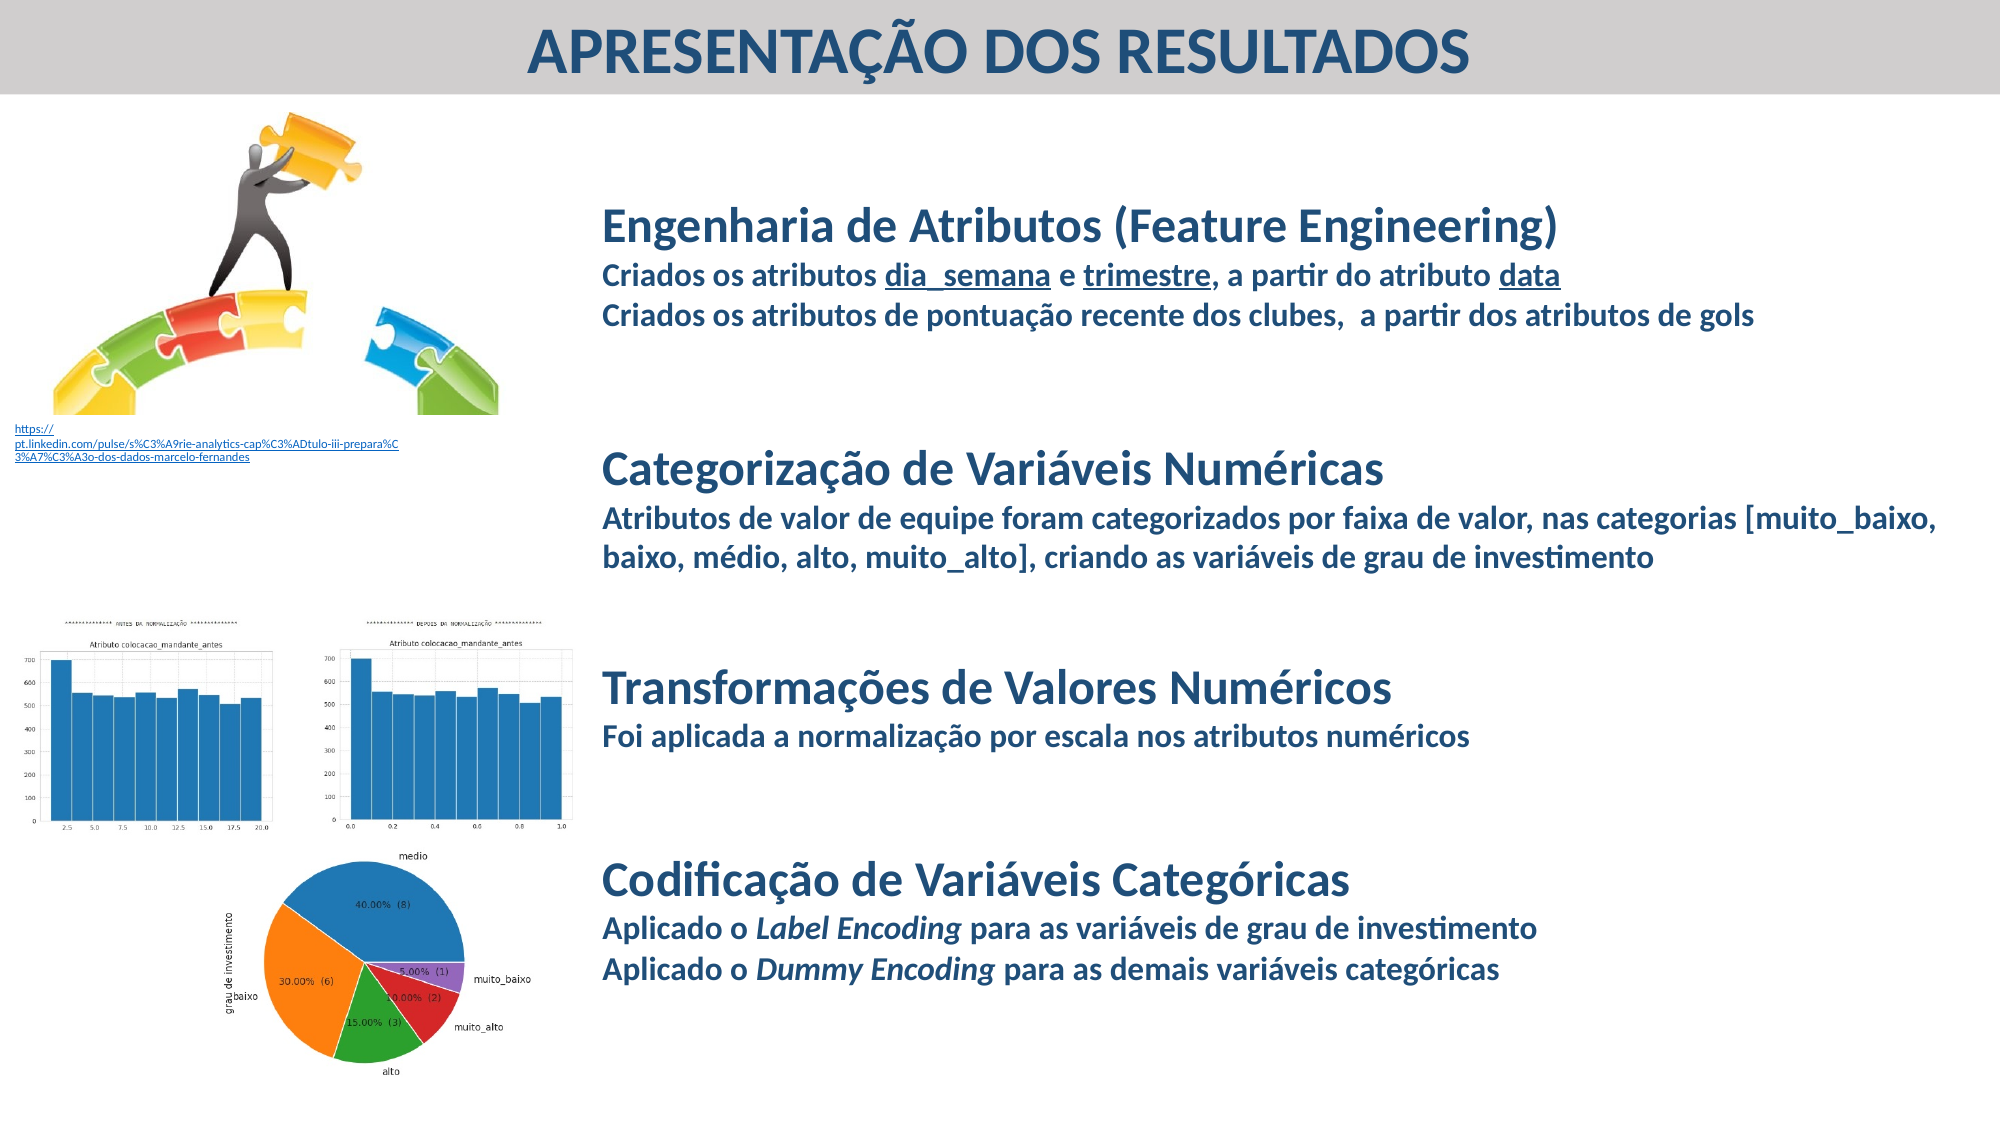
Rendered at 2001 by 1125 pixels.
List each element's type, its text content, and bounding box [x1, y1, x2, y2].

text_box Transformações de Valores Numéricos Foi aplicada a normalização por escala nos atributos numéricos [588, 646, 2000, 762]
text_box Codificação de Variáveis Categóricas Aplicado o Label Encoding para as variáveis de grau de investimento Aplicado o Dummy Encoding para as demais variáveis categóricas [587, 839, 2000, 994]
text_box Categorização de Variáveis Numéricas Atributos de valor de equipe foram categorizados por faixa de valor, nas categorias [muito_baixo, baixo, médio, alto, muito_alto], criando as variáveis de grau de investimento [587, 428, 2000, 583]
text_box https://pt.linkedin.com/pulse/s%C3%A9rie-analytics-cap%C3%ADtulo-iii-prepara%C3%A7%C3%A3o-dos-dados-marcelo-fernandes [0, 414, 417, 459]
picture [11, 112, 537, 415]
text_box Engenharia de Atributos (Feature Engineering) Criados os atributos dia_semana e trimestre, a partir do atributo data Criados os atributos de pontuação recente dos clubes, a partir dos atributos de gols [587, 185, 2000, 340]
picture [11, 605, 588, 1087]
text_box APRESENTAÇÃO DOS RESULTADOS [0, 0, 2000, 95]
